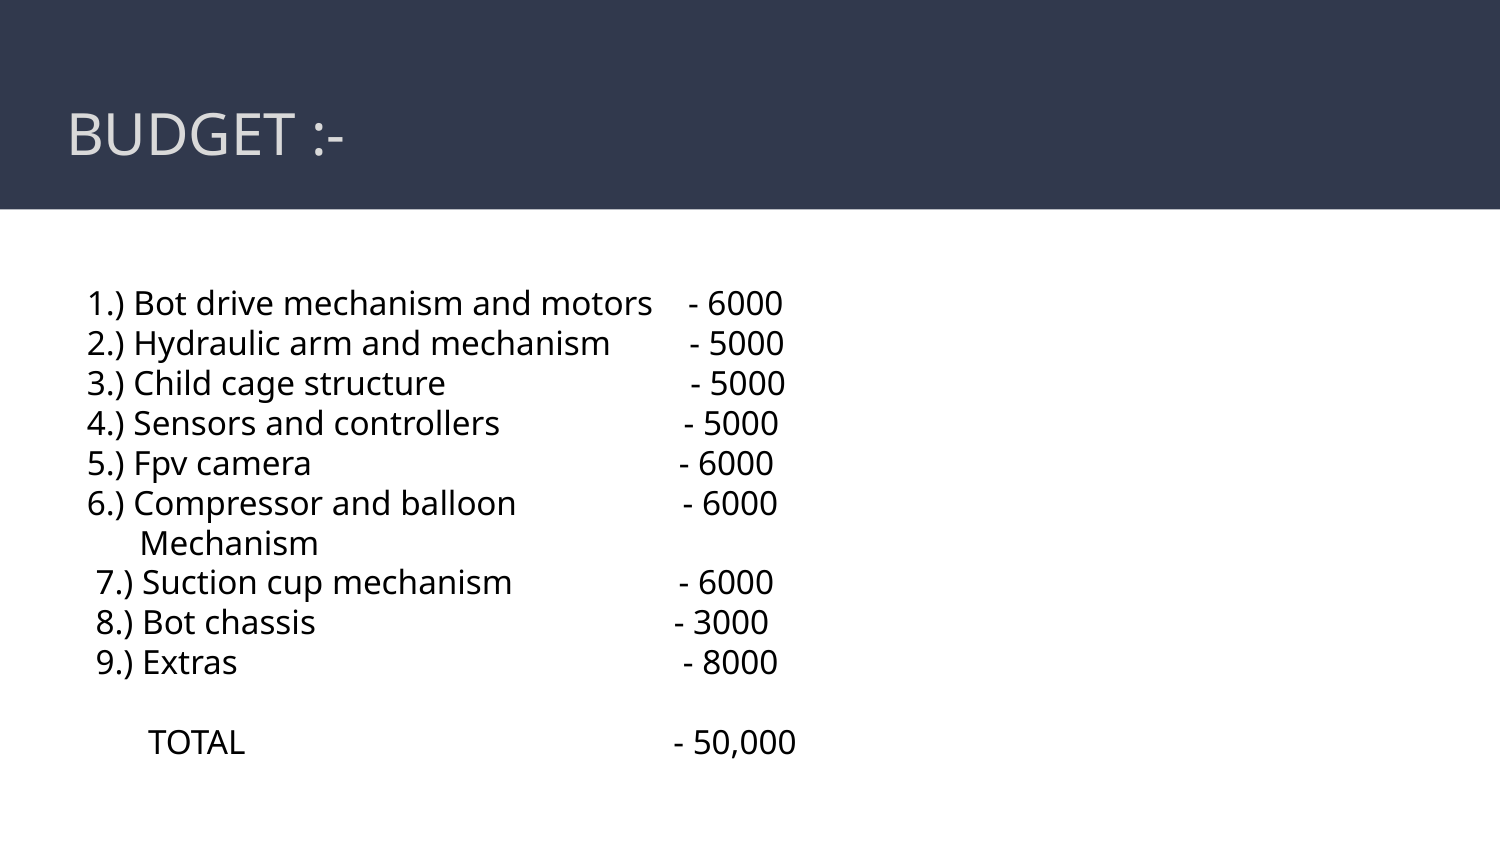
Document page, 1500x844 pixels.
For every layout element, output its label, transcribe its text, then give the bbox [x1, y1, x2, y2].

text_box 1.) Bot drive mechanism and motors - 6000 2.) Hydraulic arm and mechanism - 5000 3.) Child cage structure - 5000 4.) Sensors and controllers - 5000 5.) Fpv camera - 6000 6.) Compressor and balloon - 6000 Mechanism 7.) Suction cup mechanism - 6000 8.) Bot chassis - 3000 9.) Extras - 8000 TOTAL - 50,000 [63, 267, 1437, 786]
title BUDGET :- [51, 82, 1449, 182]
